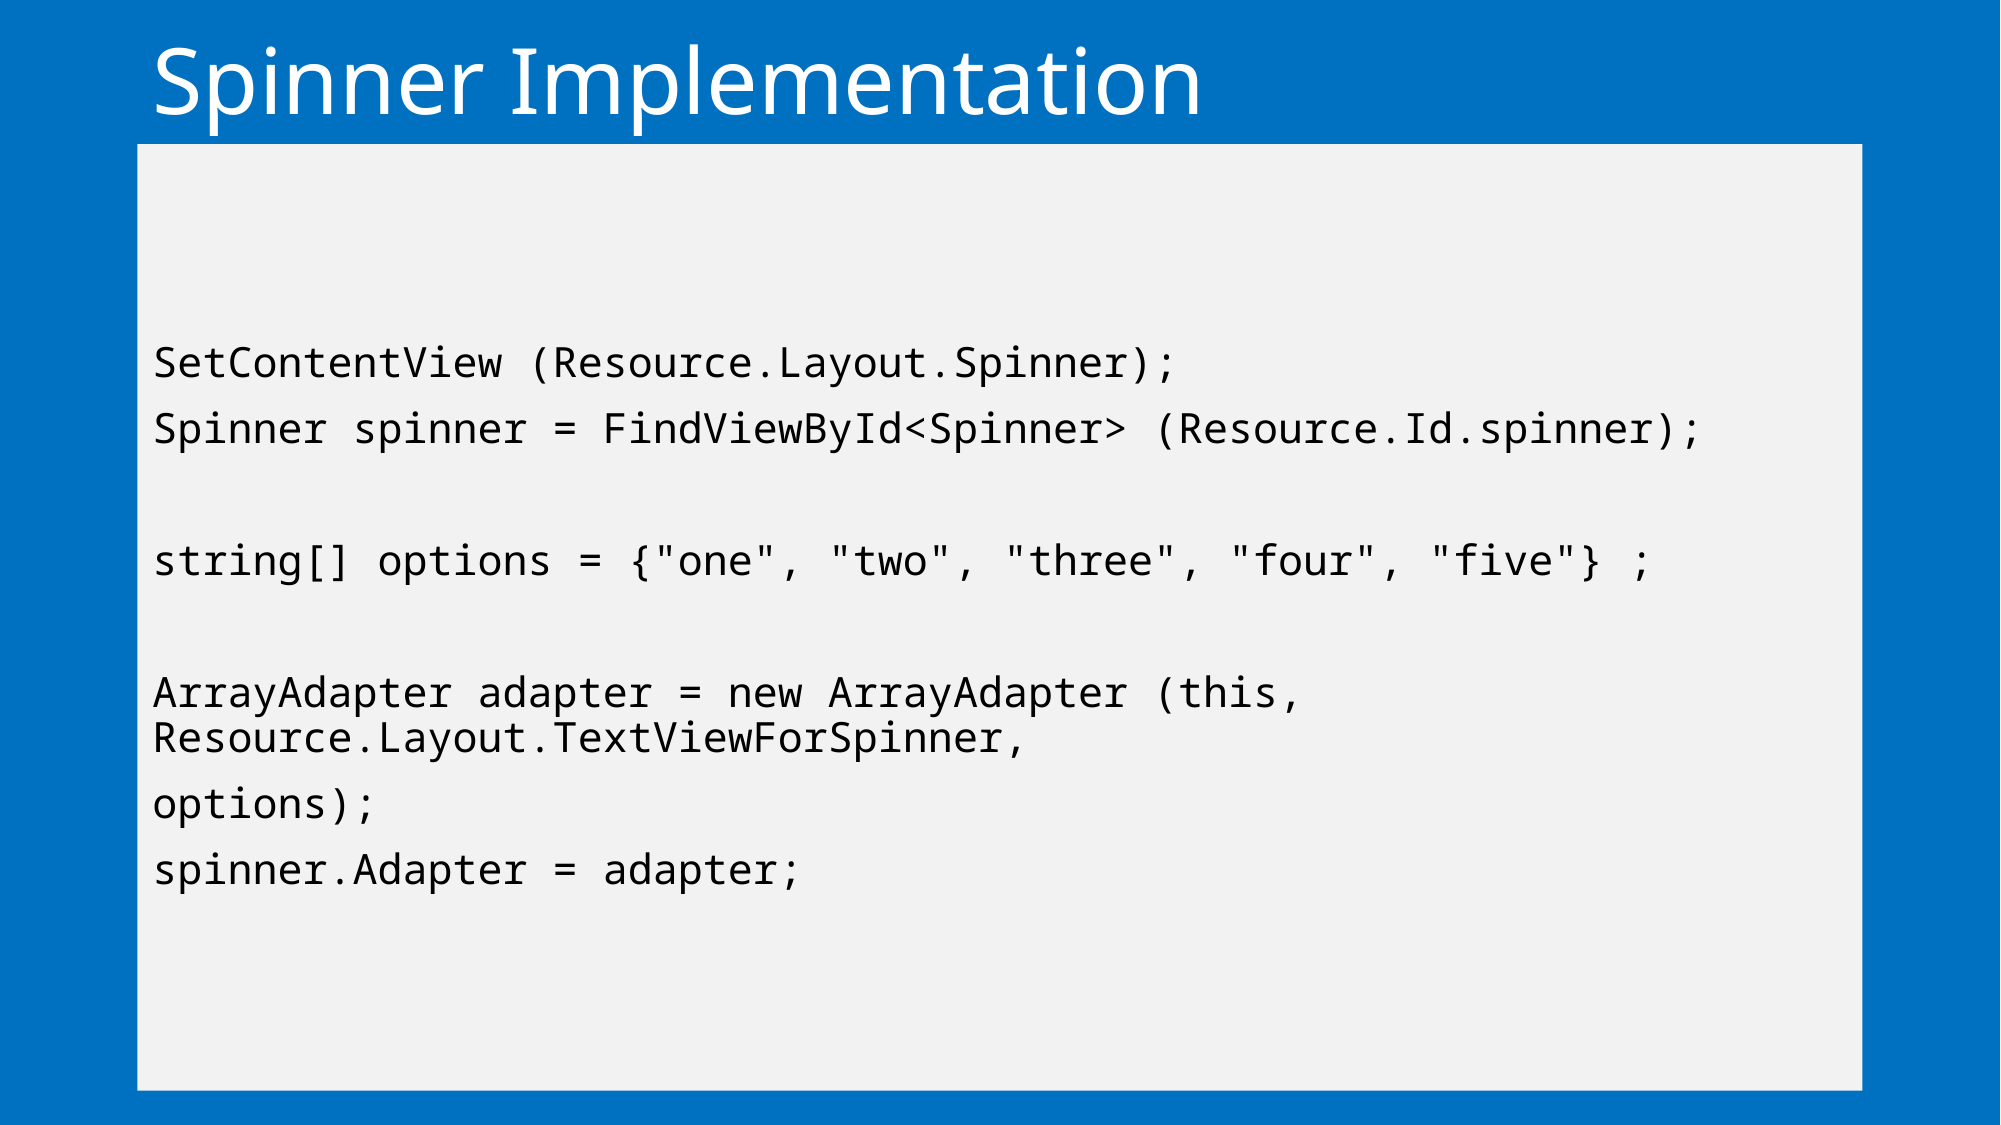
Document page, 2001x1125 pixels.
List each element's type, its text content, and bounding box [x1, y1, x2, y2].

title Spinner Implementation [137, 25, 1863, 144]
list SetContentView (Resource.Layout.Spinner); Spinner spinner = FindViewById<Spinner> (Resource.Id.spinner); string[] options = {"one", "two", "three", "four", "five"} ; ArrayAdapter adapter = new ArrayAdapter (this, Resource.Layout.TextViewForSpinner, options); spinner.Adapter = adapter; [137, 144, 1863, 1091]
